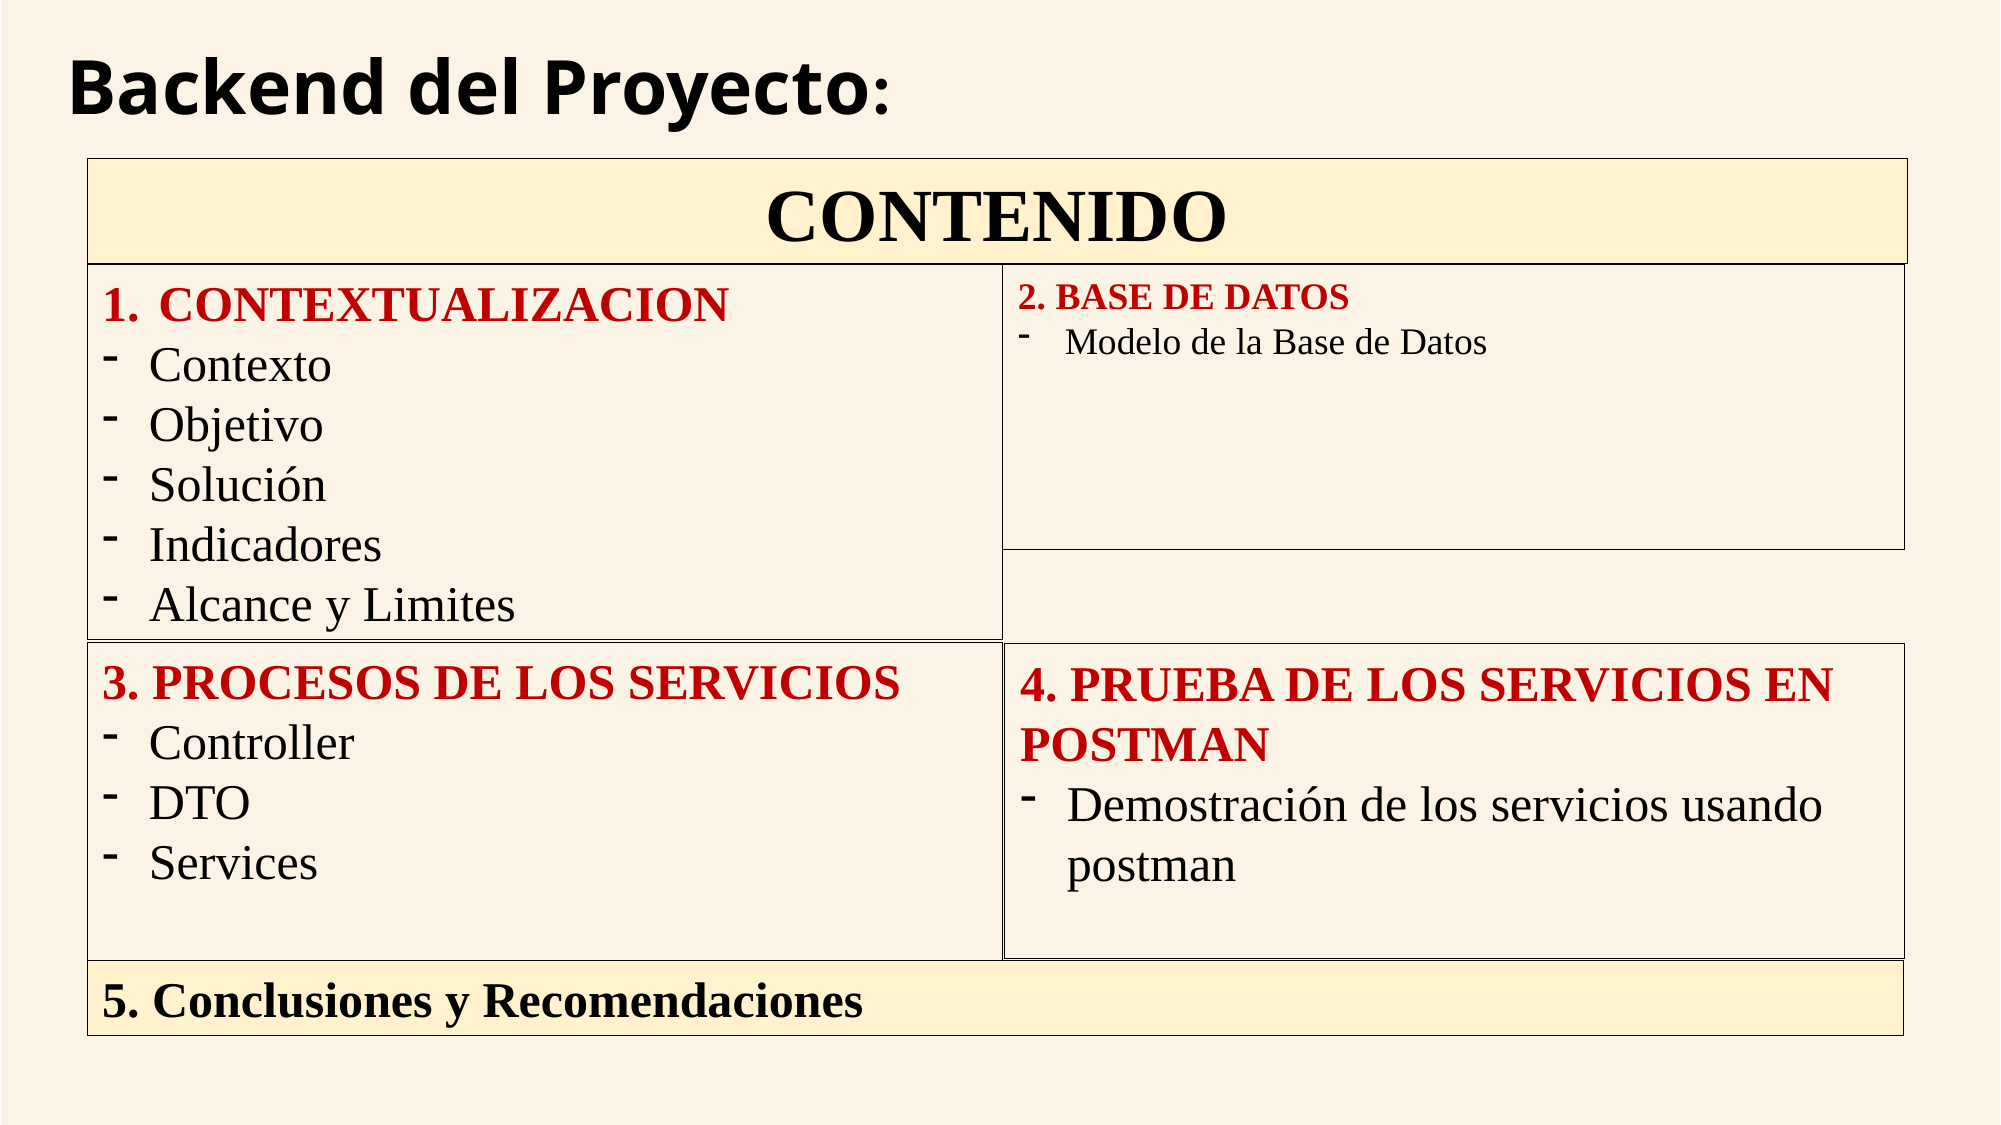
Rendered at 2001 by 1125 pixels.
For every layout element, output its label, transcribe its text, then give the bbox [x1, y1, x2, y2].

text_box 5. Conclusiones y Recomendaciones [87, 960, 1904, 1036]
text_box CONTEXTUALIZACION Contexto Objetivo Solución Indicadores Alcance y Limites [87, 264, 1003, 640]
text_box Backend del Proyecto: [51, 32, 1454, 138]
text_box 2. BASE DE DATOS Modelo de la Base de Datos [1002, 264, 1905, 550]
text_box 3. PROCESOS DE LOS SERVICIOS Controller DTO Services [87, 642, 1003, 960]
text_box [0, 0, 2000, 1125]
text_box CONTENIDO [87, 158, 1908, 264]
text_box 4. PRUEBA DE LOS SERVICIOS EN POSTMAN Demostración de los servicios usando postman [1004, 643, 1905, 959]
